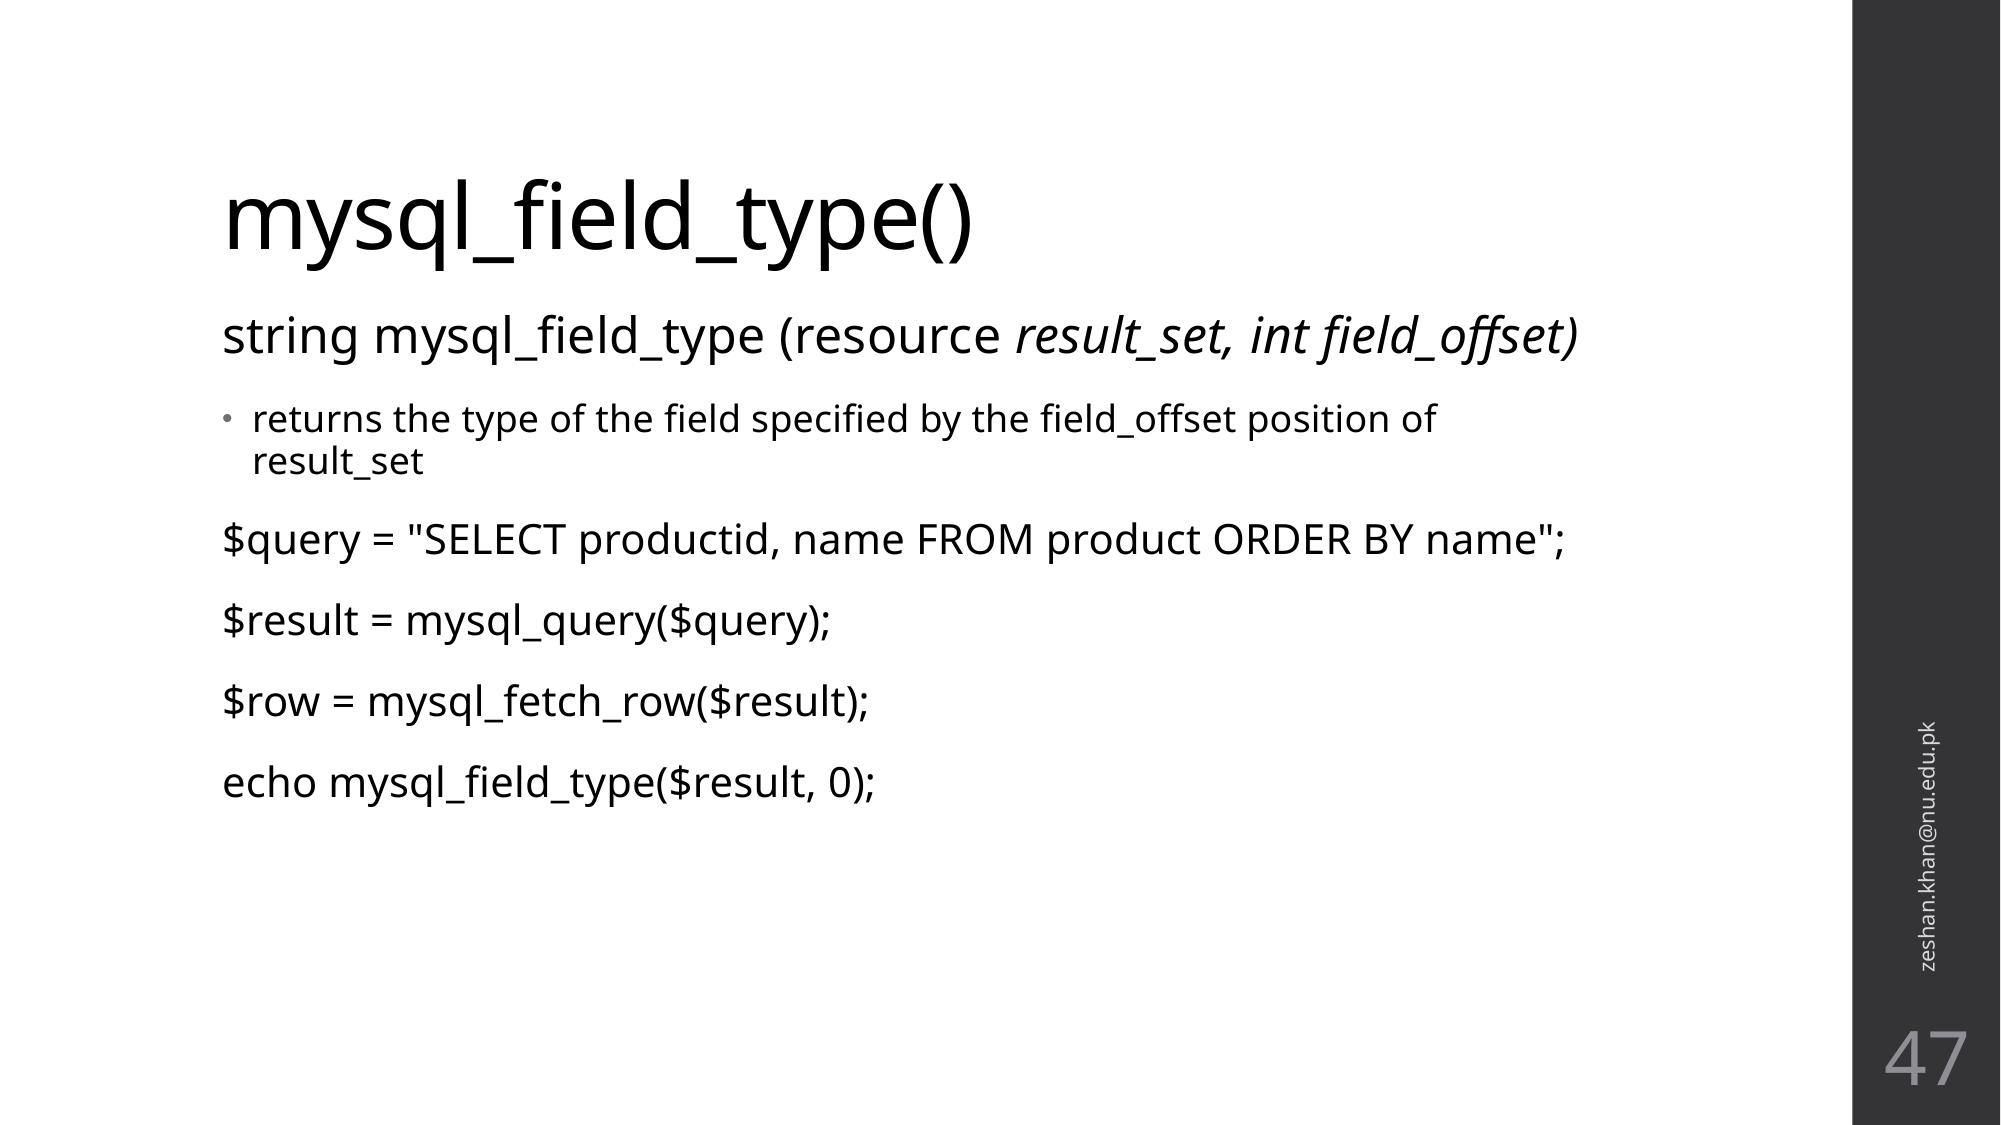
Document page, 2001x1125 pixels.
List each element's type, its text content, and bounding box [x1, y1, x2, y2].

footer zeshan.khan@nu.edu.pk [1897, 400, 1958, 988]
title mysql_field_type() [206, 60, 1797, 278]
slide_number 47 [1852, 1012, 2000, 1110]
list string mysql_field_type (resource result_set, int field_offset) returns the type of the field specified by the field_offset position of result_set $query = "SELECT productid, name FROM product ORDER BY name"; $result = mysql_query($query); $row = mysql_fetch_row($result); echo mysql_field_type($result, 0); [206, 299, 1617, 1014]
